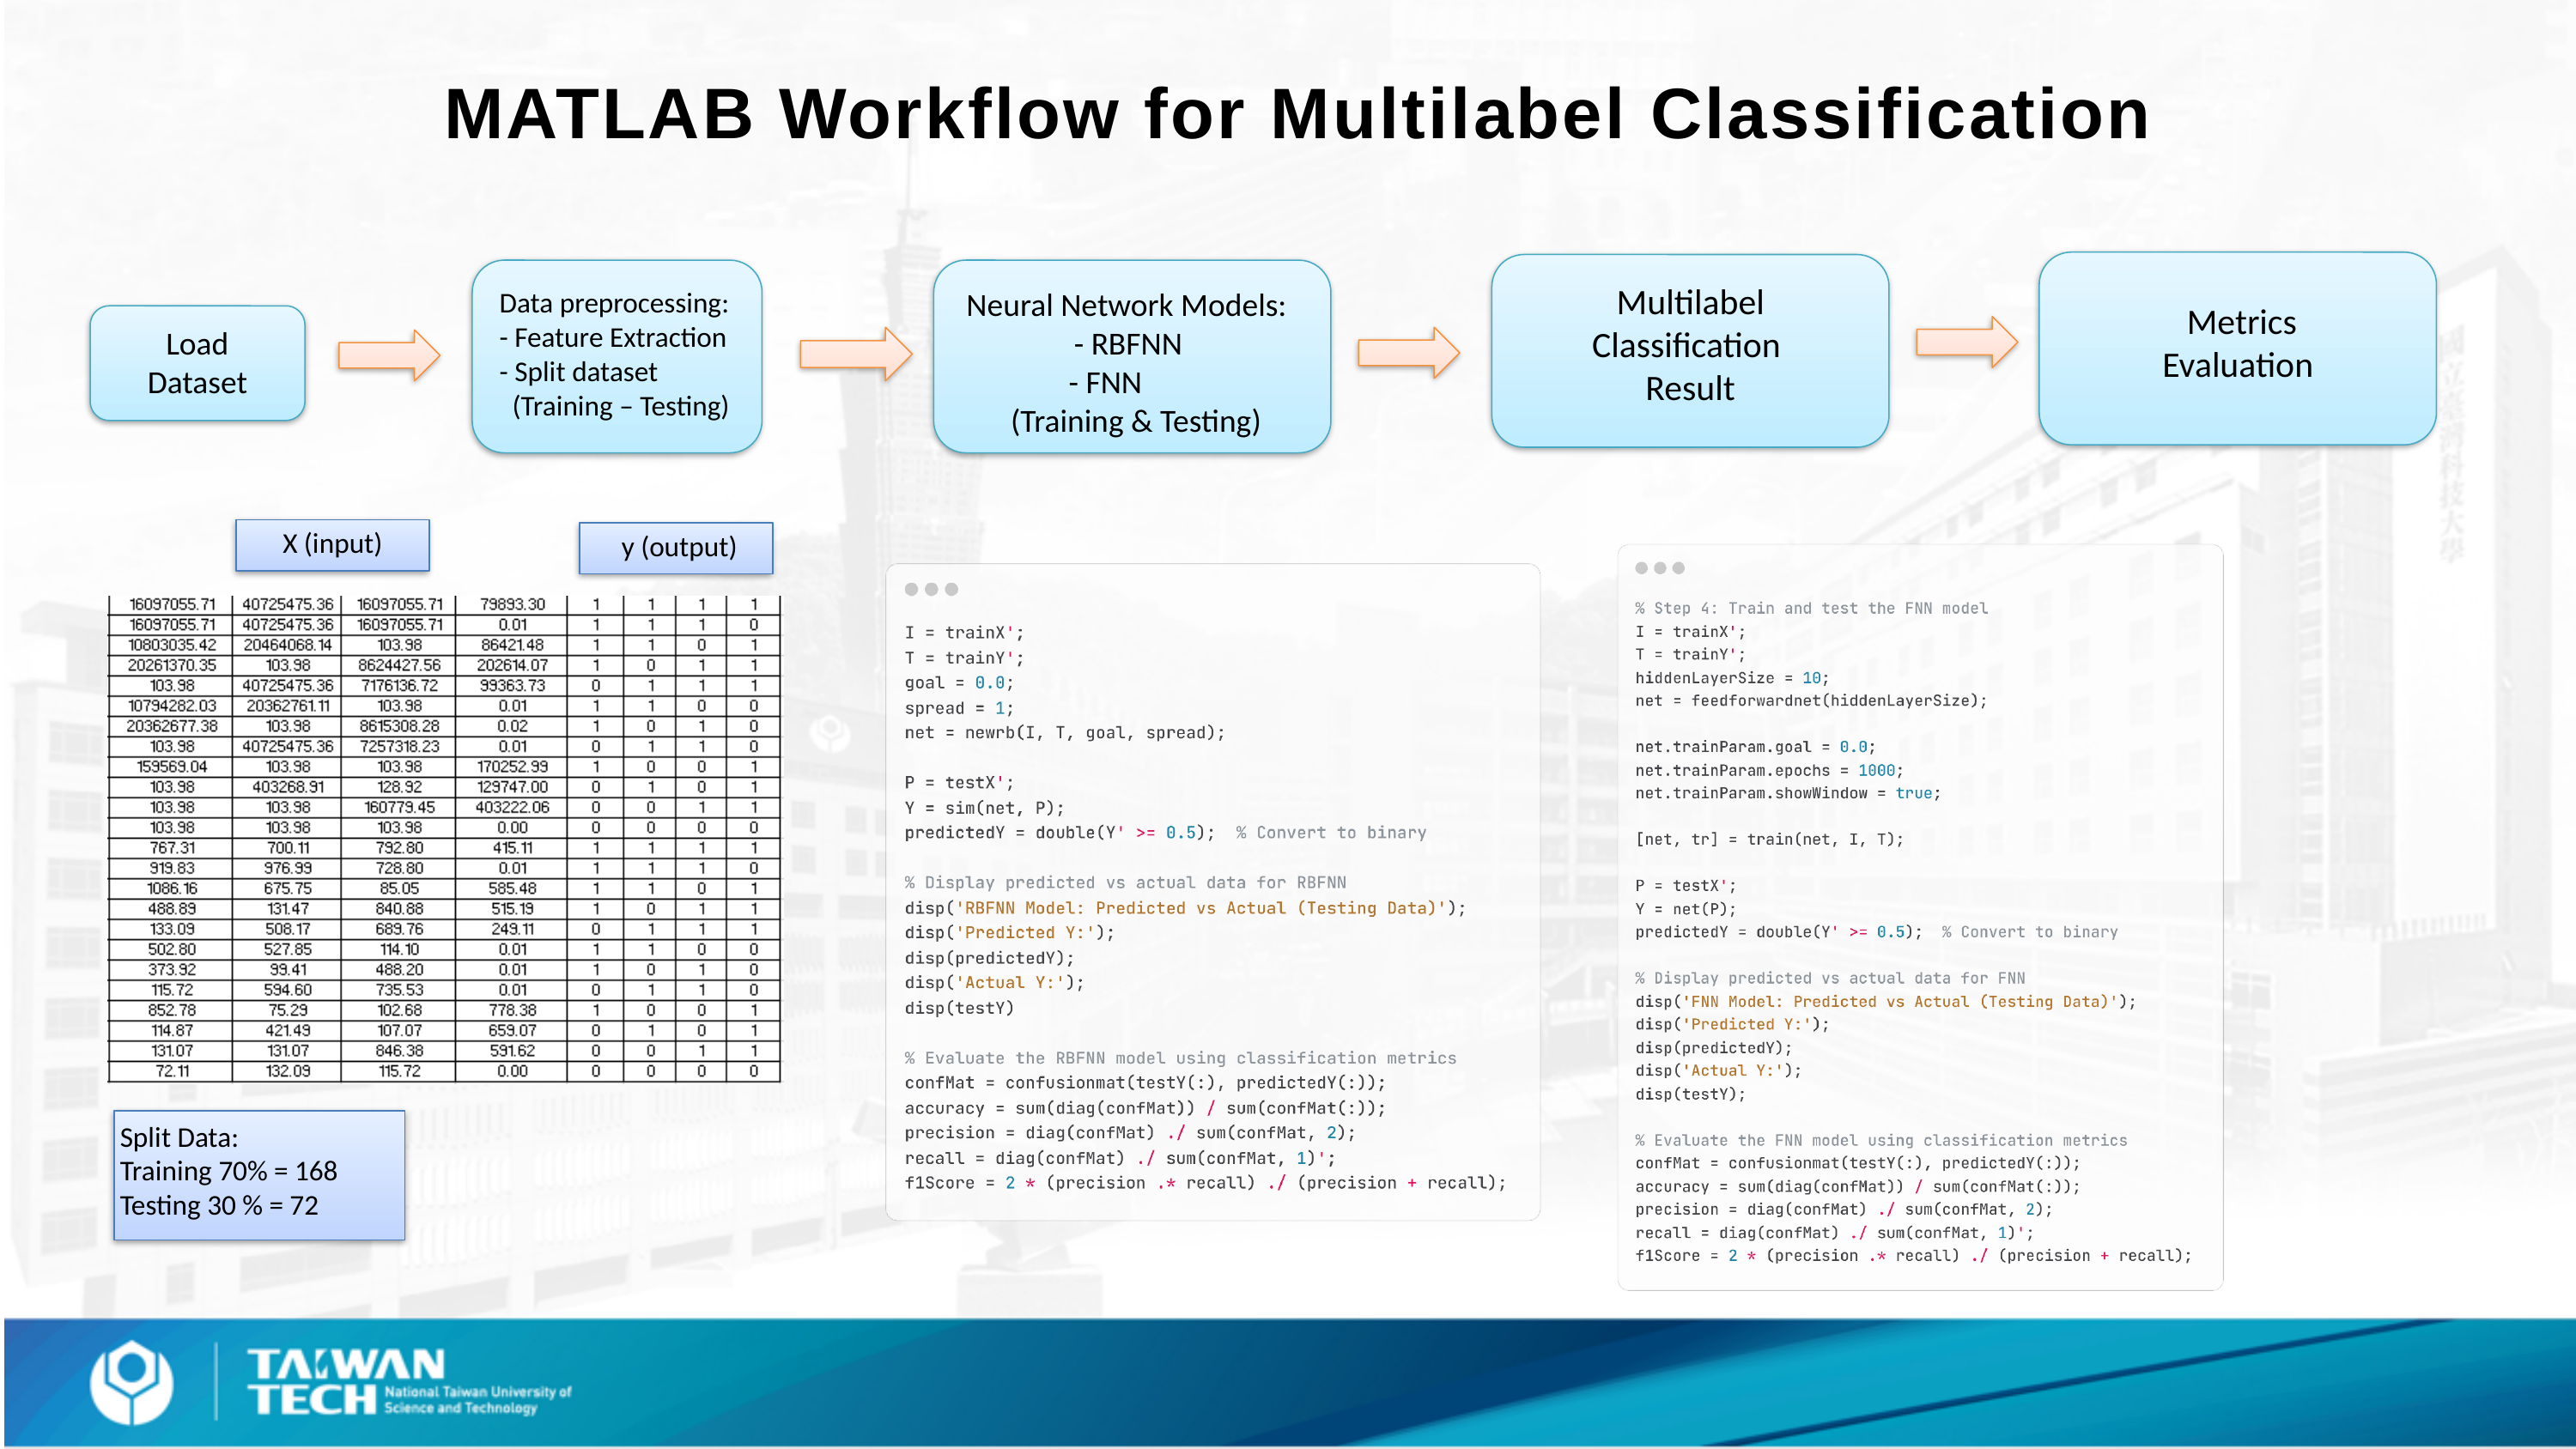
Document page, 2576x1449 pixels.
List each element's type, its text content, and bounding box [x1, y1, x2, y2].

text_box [1492, 254, 1890, 448]
text_box [338, 329, 441, 382]
text_box [1358, 326, 1461, 379]
text_box [3, 0, 2576, 1449]
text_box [579, 521, 774, 574]
picture [1602, 529, 2239, 1307]
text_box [89, 306, 306, 421]
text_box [2038, 252, 2437, 446]
text_box [799, 326, 914, 382]
text_box [1916, 315, 2019, 368]
picture [107, 595, 784, 1084]
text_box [235, 518, 430, 572]
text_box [106, 1110, 406, 1240]
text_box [471, 259, 762, 470]
picture [868, 547, 1557, 1237]
text_box MATLAB Workflow for Multilabel Classification [428, 80, 2168, 154]
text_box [933, 259, 1332, 487]
